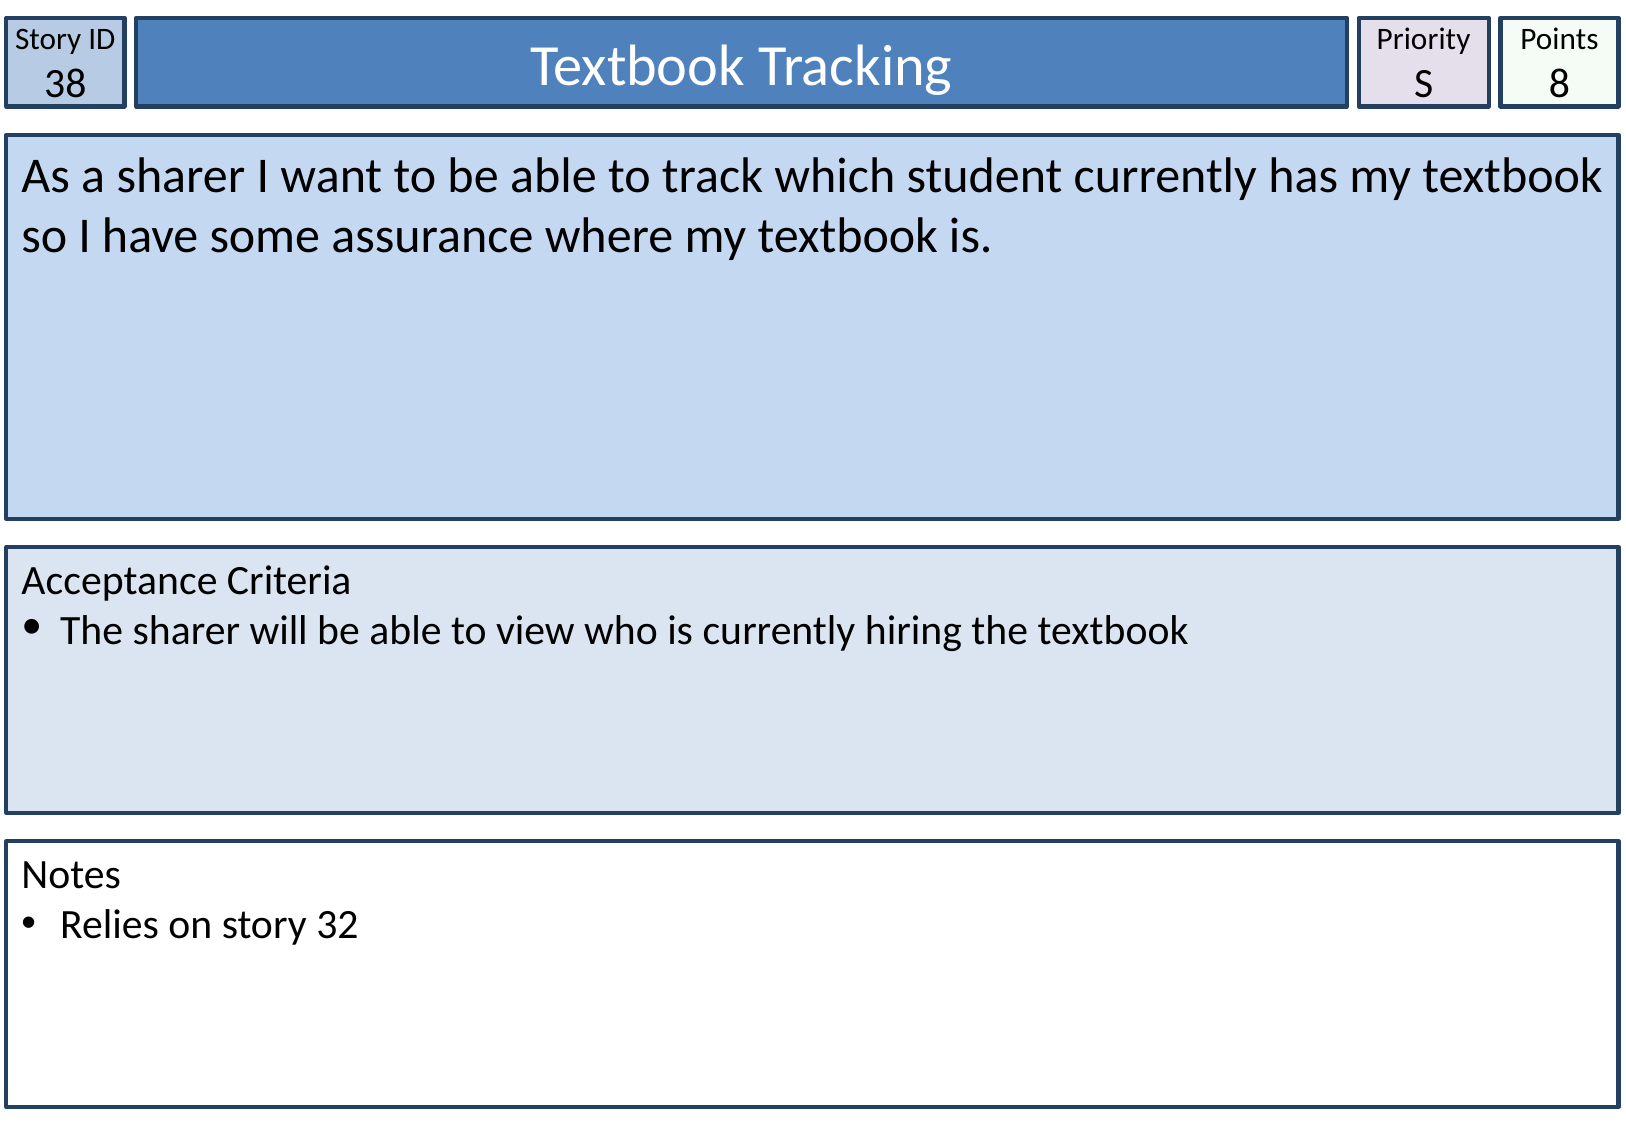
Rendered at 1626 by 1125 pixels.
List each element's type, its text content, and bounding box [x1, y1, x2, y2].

text_box Textbook Tracking [136, 17, 1347, 107]
text_box Notes Relies on story 32 [6, 841, 1619, 1107]
text_box Points 8 [1500, 17, 1619, 107]
text_box As a sharer I want to be able to track which student currently has my textbook so I have some assurance where my textbook is. [6, 134, 1619, 519]
text_box Acceptance Criteria The sharer will be able to view who is currently hiring the textbook [6, 547, 1619, 813]
text_box Story ID 38 [6, 17, 125, 107]
text_box Priority S [1358, 17, 1489, 107]
